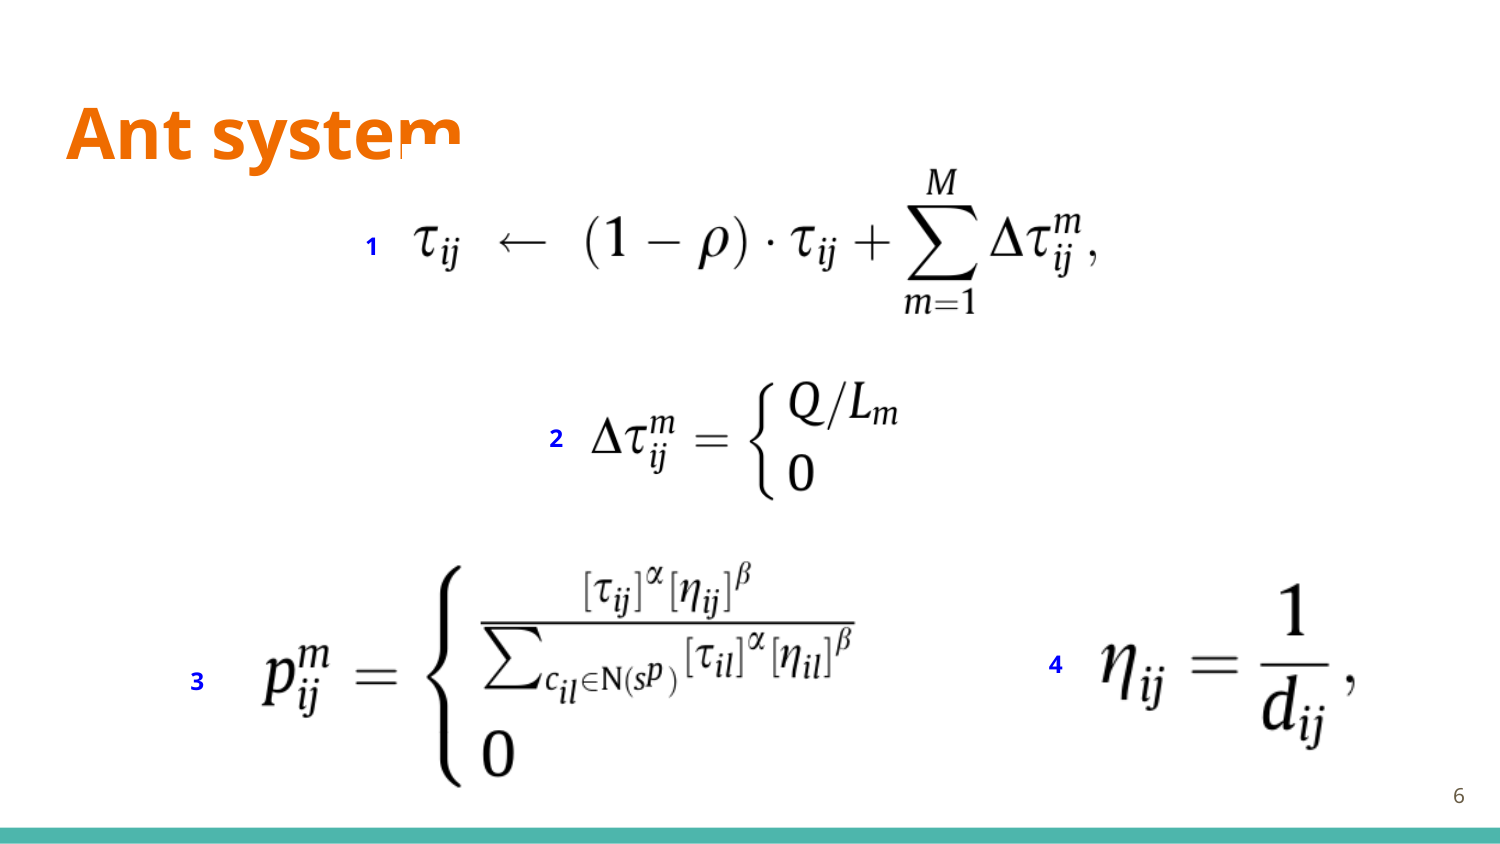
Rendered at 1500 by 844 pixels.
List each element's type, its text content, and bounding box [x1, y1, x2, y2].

picture [250, 144, 1114, 810]
slide_number ‹#› [1389, 764, 1480, 830]
picture [1086, 543, 1372, 781]
list 2 [534, 403, 576, 468]
title Ant system [51, 72, 1449, 189]
list 3 [175, 646, 222, 711]
list 1 [350, 212, 396, 277]
list 4 [1033, 629, 1080, 694]
